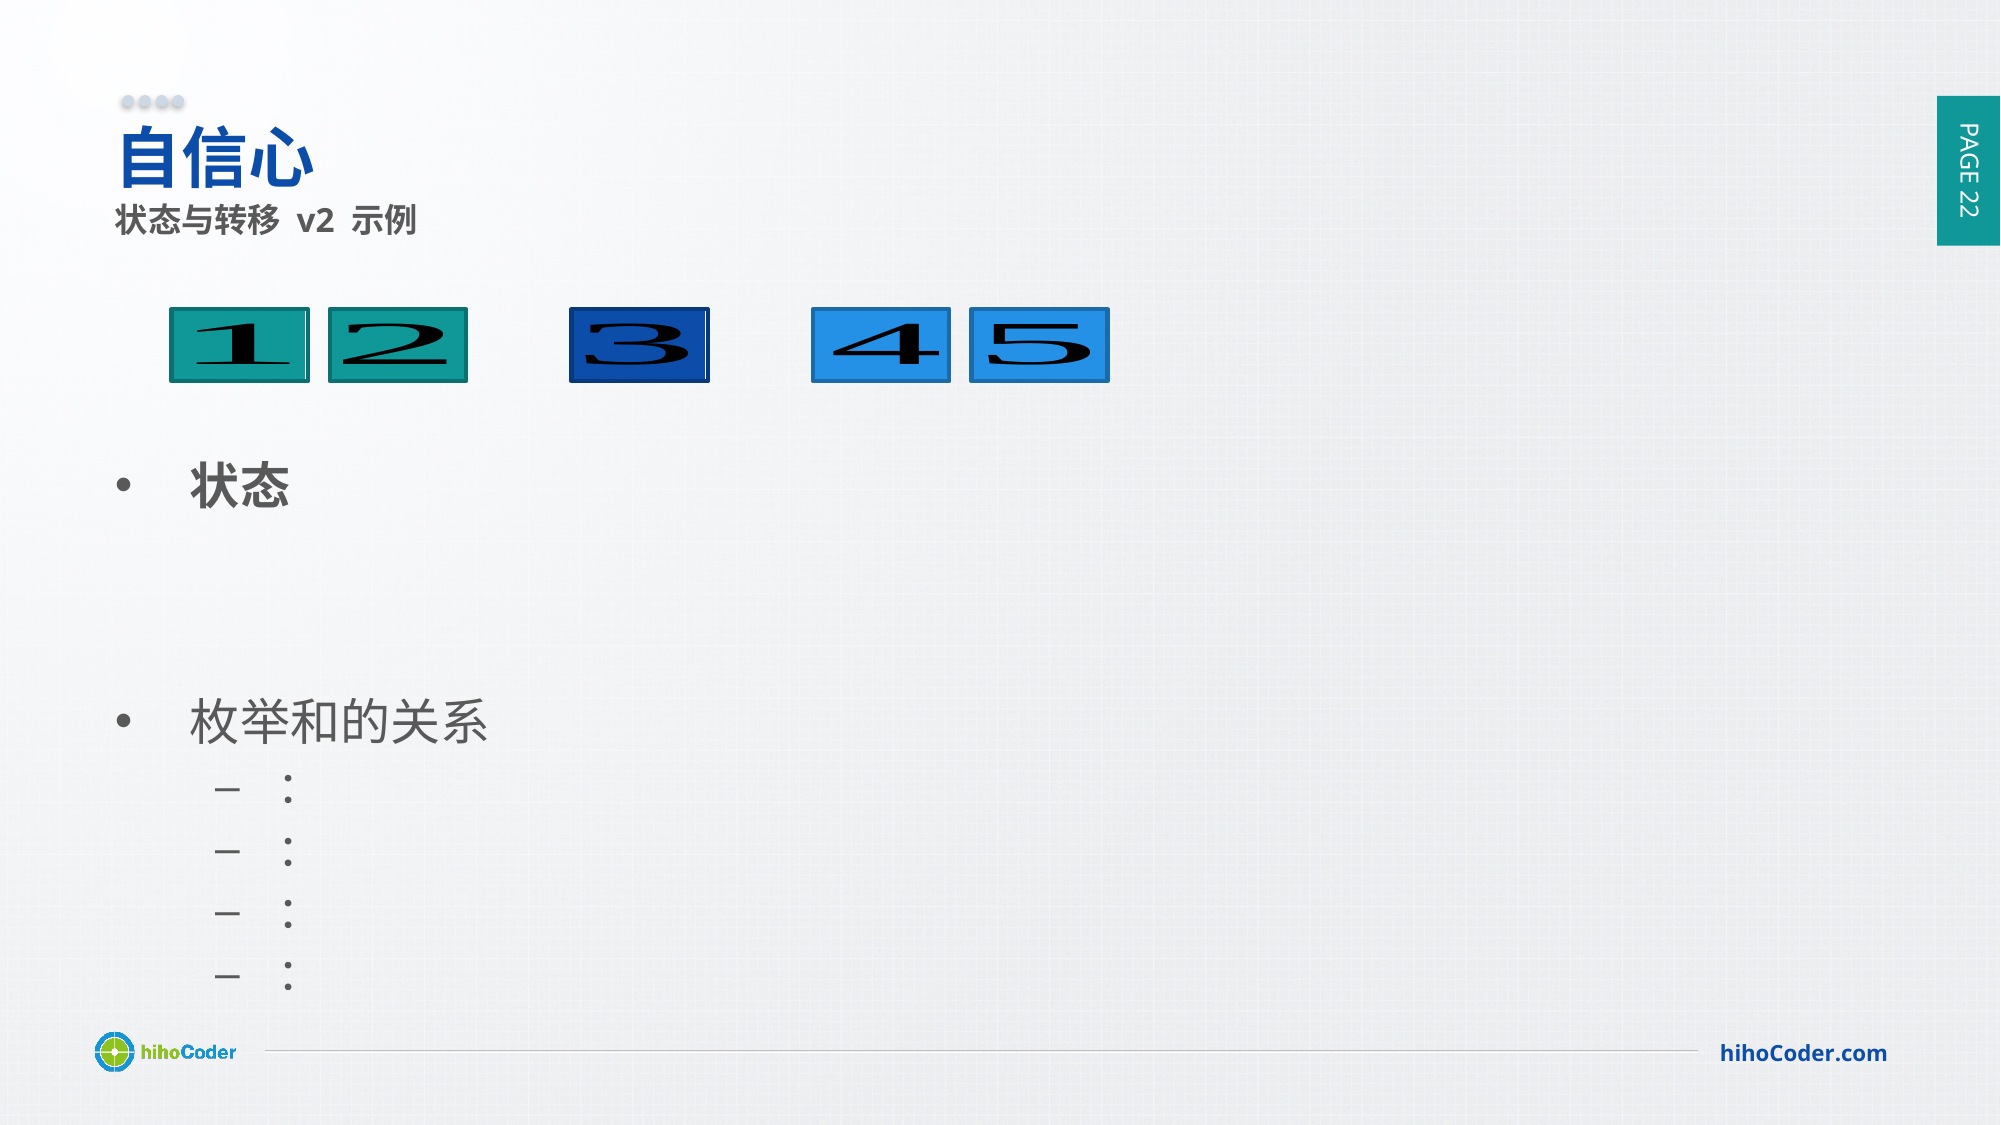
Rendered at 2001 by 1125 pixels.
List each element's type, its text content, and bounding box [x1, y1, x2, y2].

title 自信心 [99, 62, 1900, 250]
picture [0, 0, 2000, 1125]
list 状态与转移 v2 示例 [99, 191, 1200, 263]
